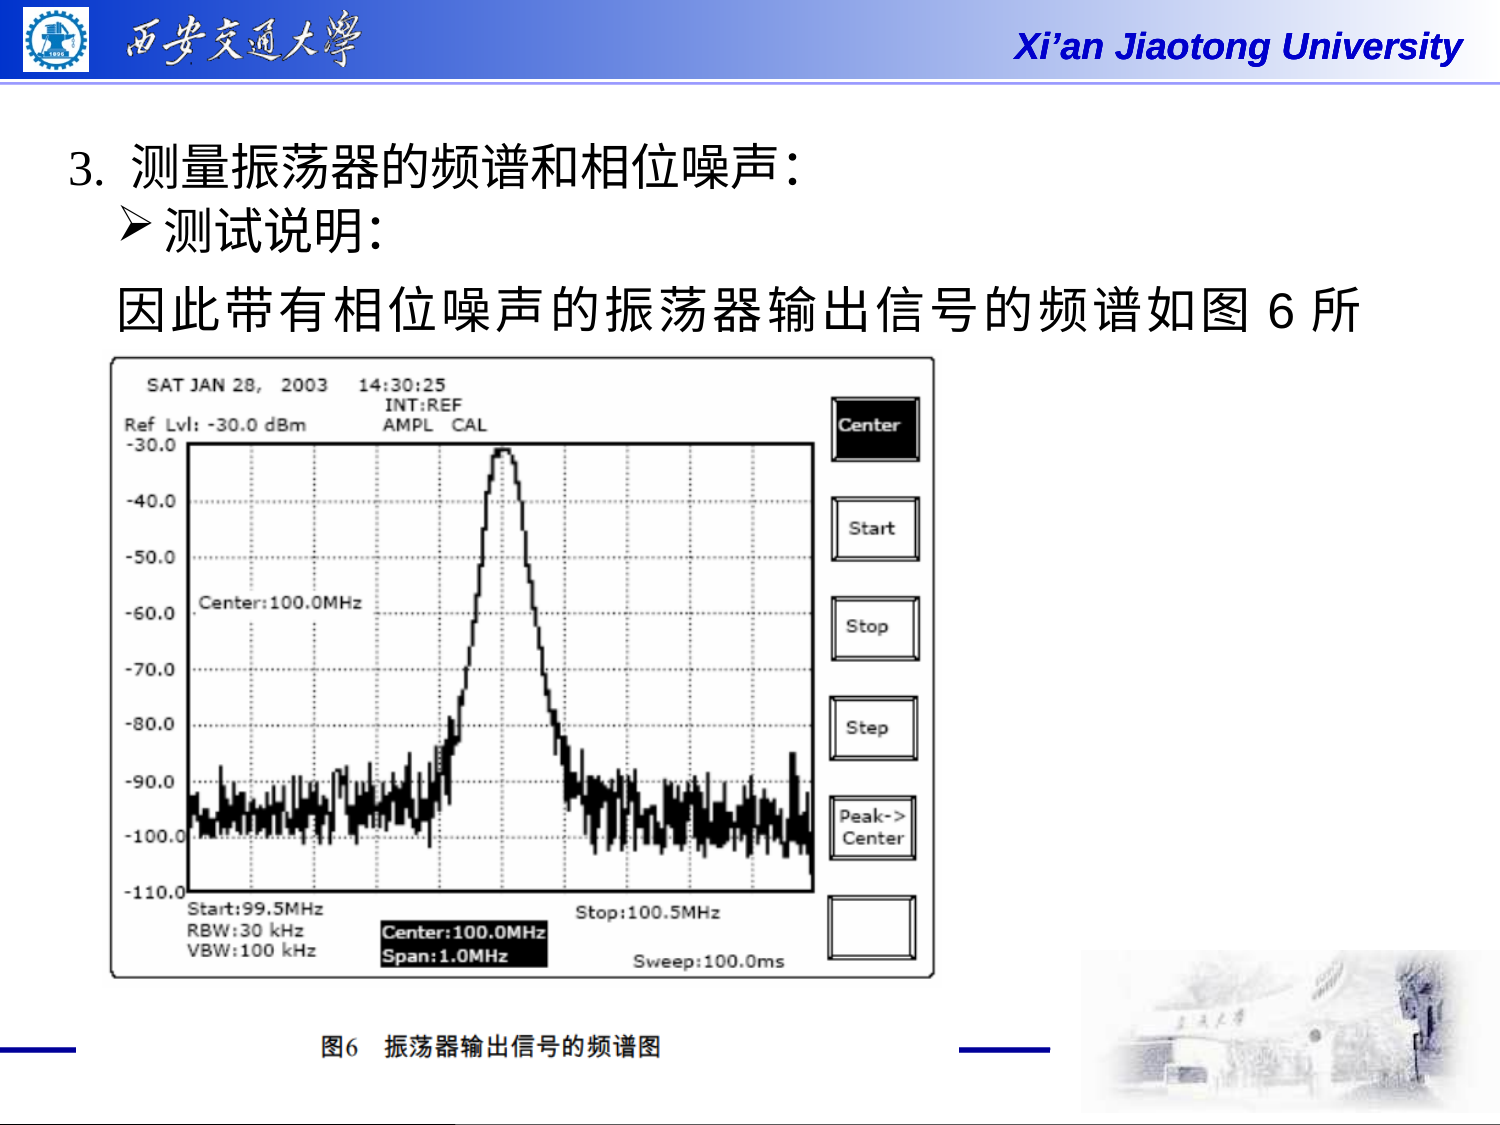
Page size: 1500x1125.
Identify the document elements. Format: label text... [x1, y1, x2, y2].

picture [23, 7, 89, 72]
list 3. 测量振荡器的频谱和相位噪声： [53, 97, 1164, 200]
text_box 测试说明： [101, 192, 1390, 268]
picture [76, 339, 959, 1069]
picture [125, 10, 363, 67]
picture [1081, 950, 1500, 1113]
text_box 因此带有相位噪声的振荡器输出信号的频谱如图6所示。 [101, 271, 1376, 407]
